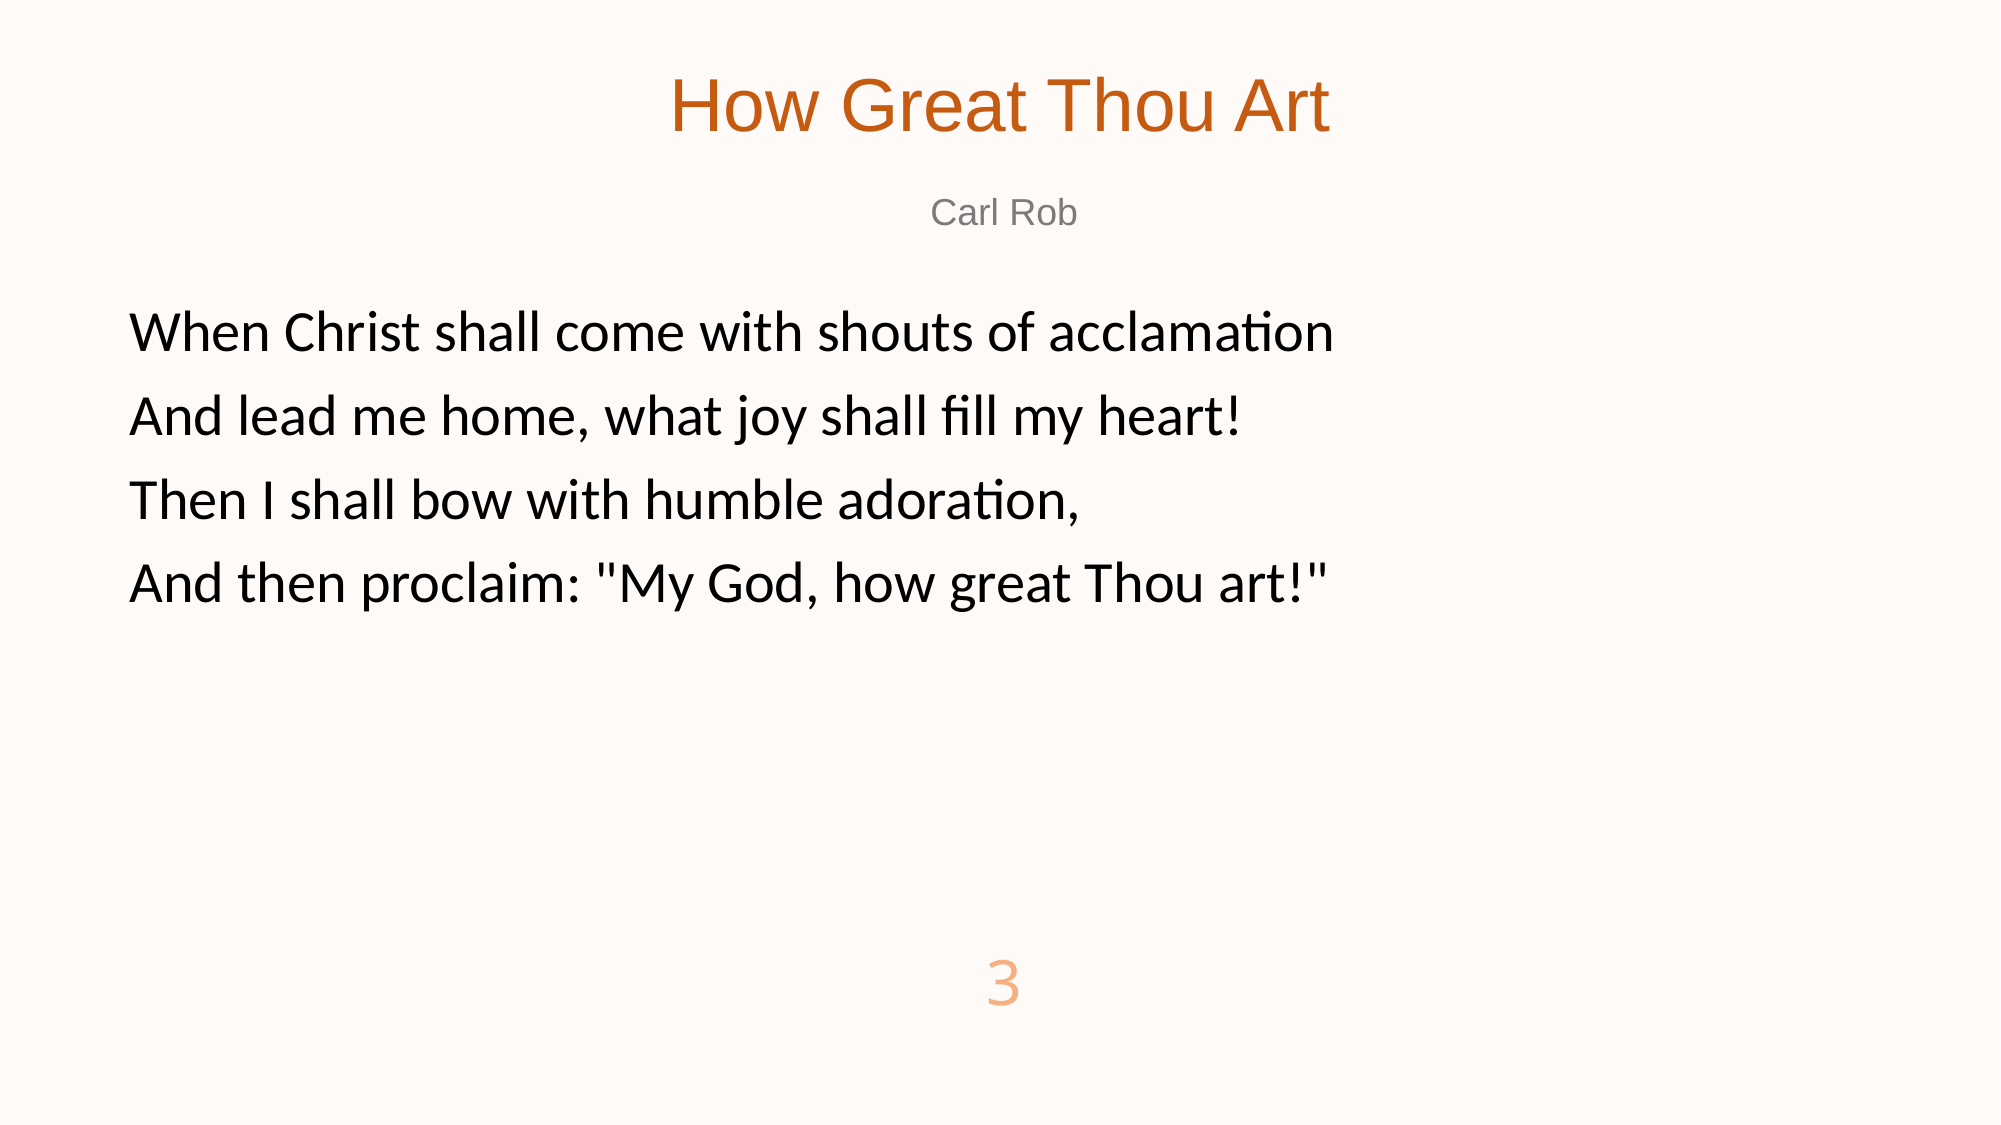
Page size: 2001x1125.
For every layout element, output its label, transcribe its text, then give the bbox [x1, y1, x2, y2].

list Carl Rob [503, 181, 1497, 242]
list When Christ shall come with shouts of acclamation And lead me home, what joy shall fill my heart! Then I shall bow with humble adoration, And then proclaim: "My God, how great Thou art!" [106, 293, 1909, 886]
title How Great Thou Art [57, 54, 1943, 161]
list 3 [754, 943, 1246, 1055]
